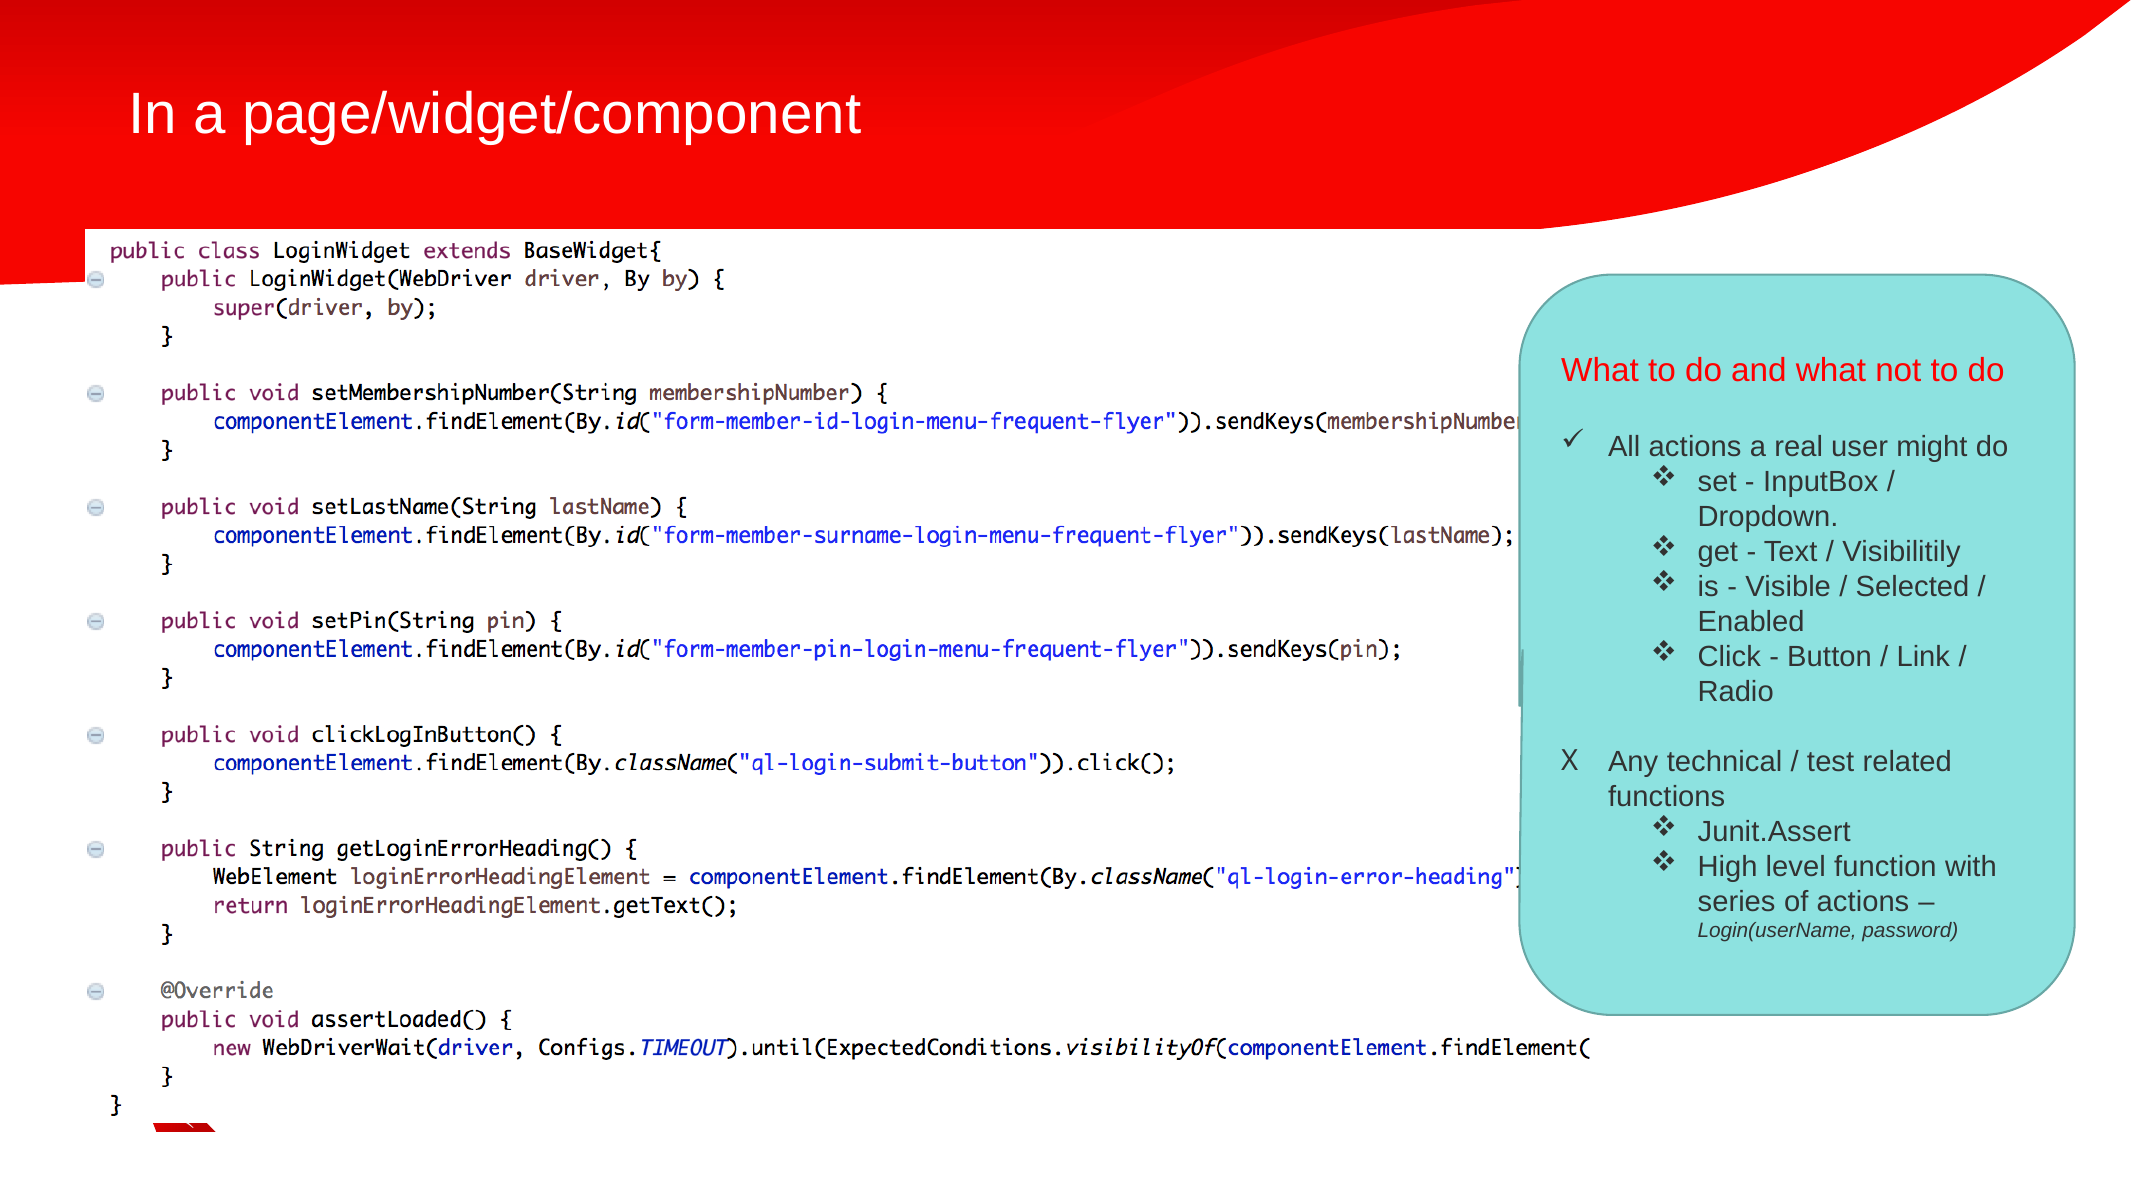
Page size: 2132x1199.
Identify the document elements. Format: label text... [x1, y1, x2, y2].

title In a page/widget/component [128, 75, 1857, 189]
picture [85, 229, 1590, 1132]
text_box What to do and what not to do All actions a real user might do set - InputBox / Dropdown. get - Text / Visibilitily is - Visible / Selected / Enabled Click - Button / Link / Radio Any technical / test related functions Junit.Assert High level function with series of actions – Login(userName, password) [1590, 273, 2076, 1016]
